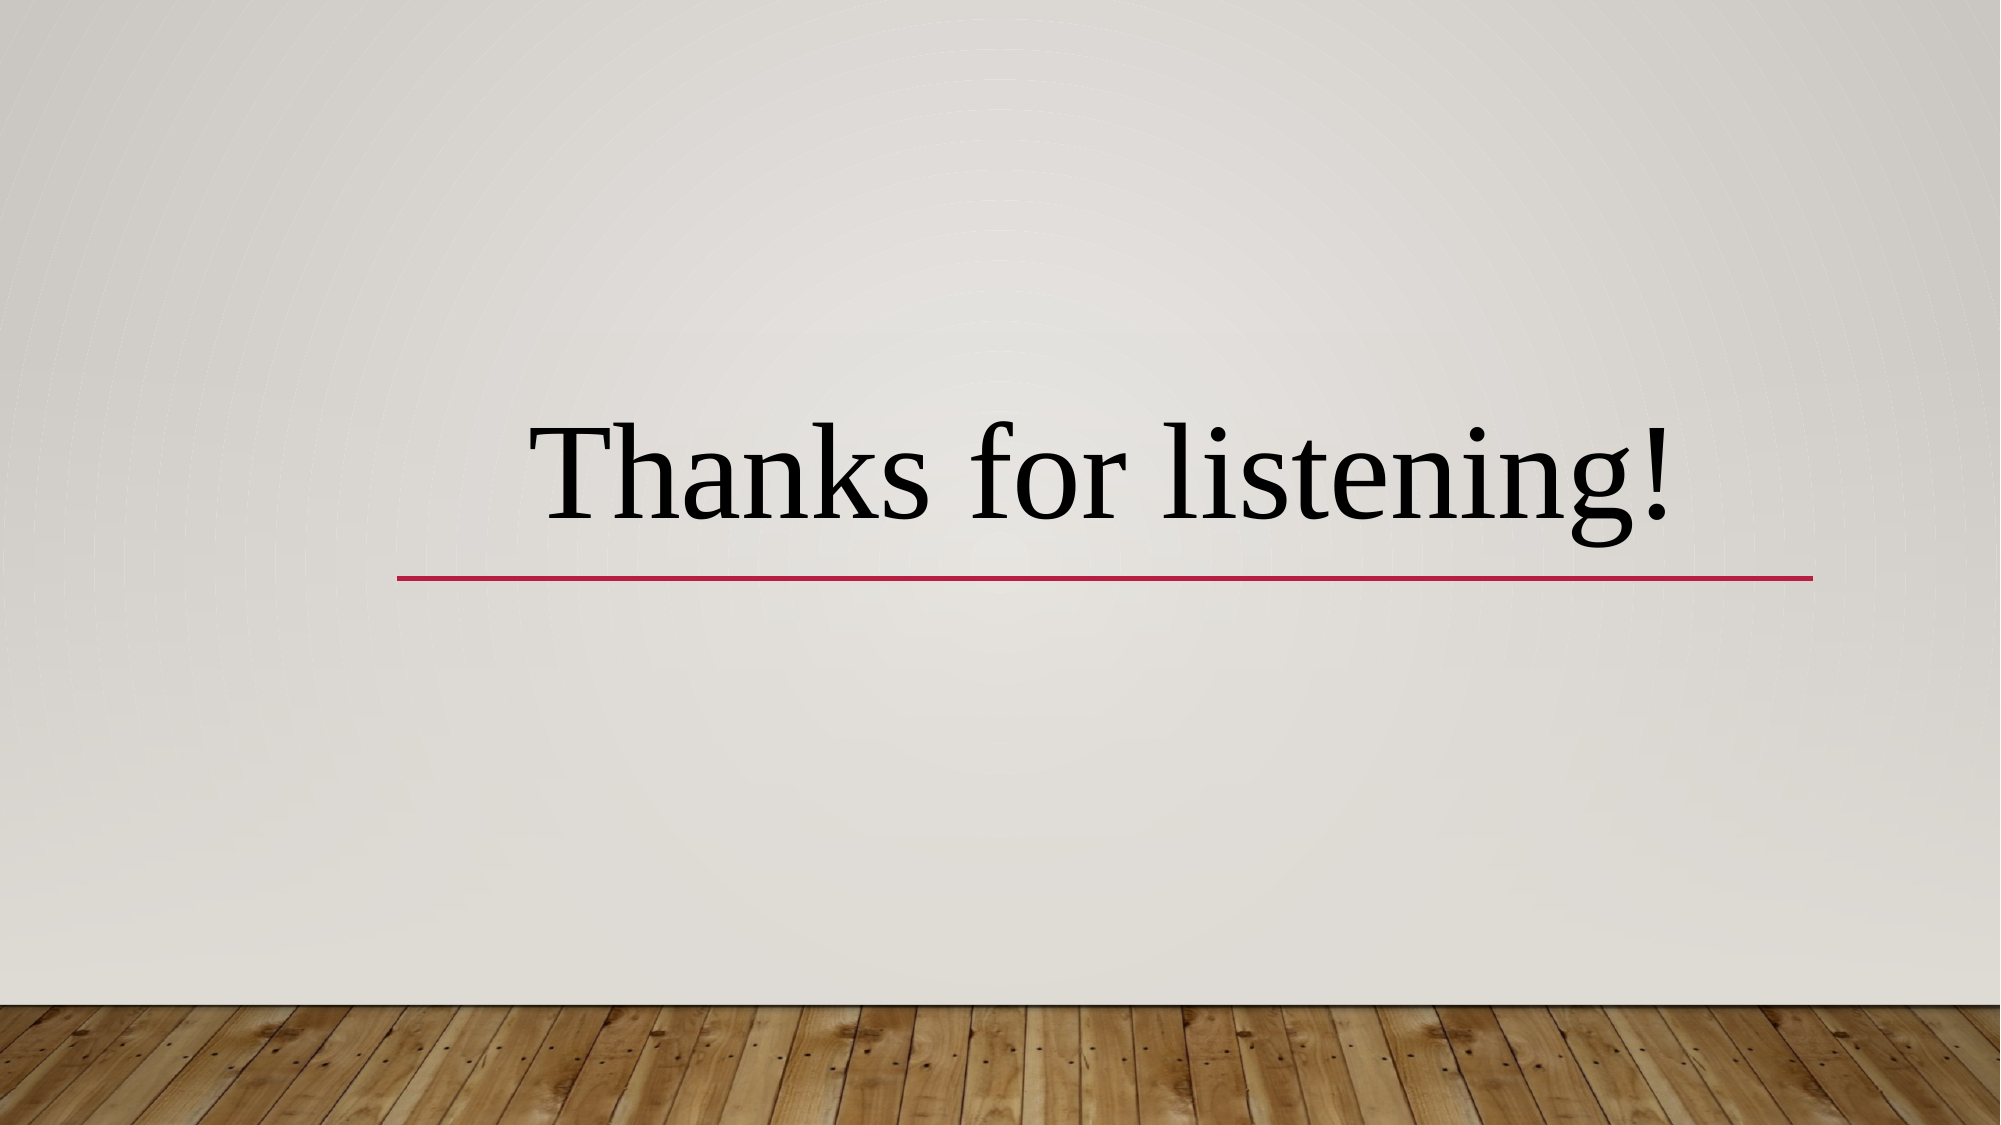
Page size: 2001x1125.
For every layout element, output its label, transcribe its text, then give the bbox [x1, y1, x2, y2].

picture [0, 1005, 2000, 1125]
title Thanks for listening! [396, 131, 1814, 549]
